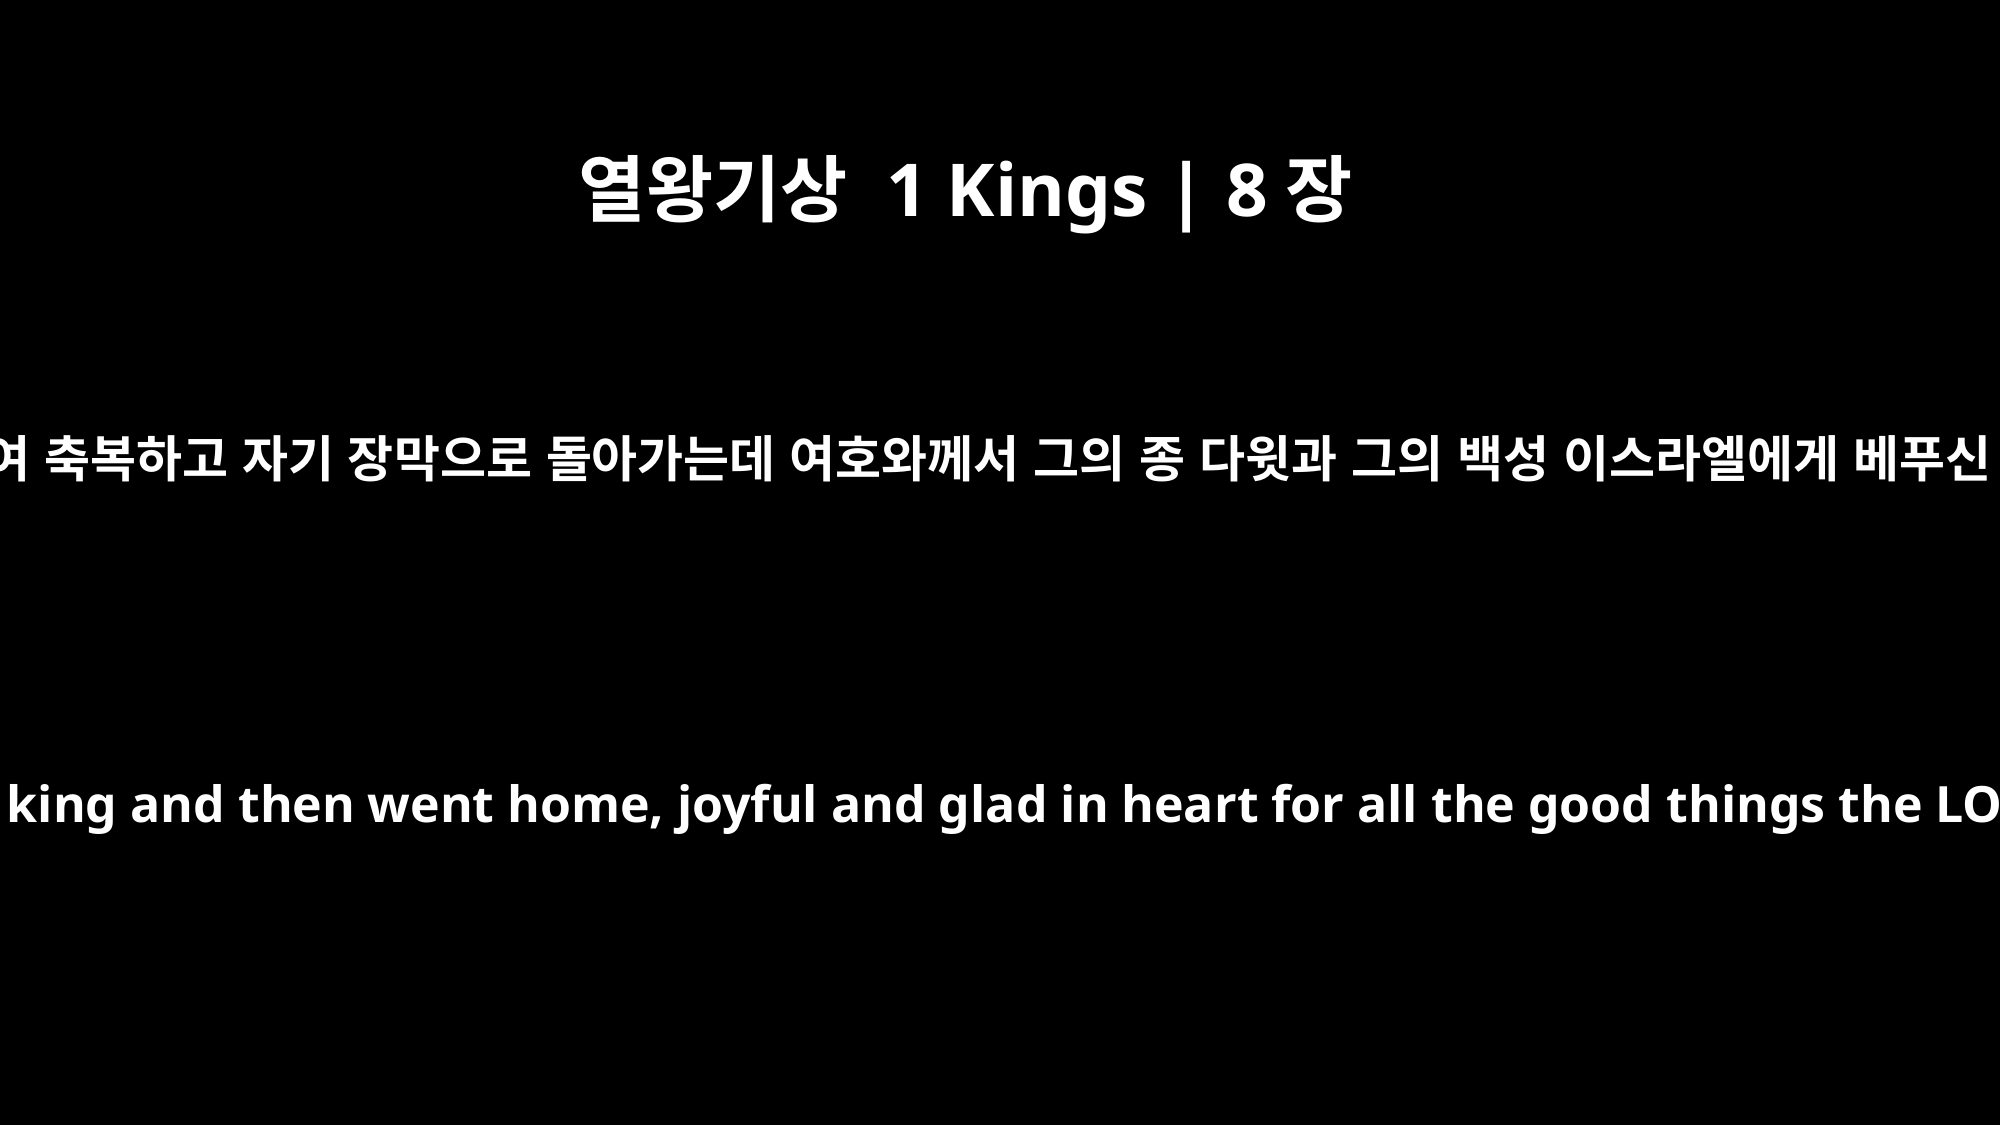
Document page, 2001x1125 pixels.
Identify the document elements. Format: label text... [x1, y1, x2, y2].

text_box 66 여덟째 날에 솔로몬이 백성을 돌려보내매 백성이 왕을 위하여 축복하고 자기 장막으로 돌아가는데 여호와께서 그의 종 다윗과 그의 백성 이스라엘에게 베푸신 모든 은혜로 말미암아 기뻐하며 마음에 즐거워하였더라 [0, 359, 2000, 495]
text_box On the following day he sent the people away. They blessed the king and then went home, joyful and glad in heart for all the good things the LORD had done for his servant David and his people Israel. [0, 764, 2000, 840]
text_box 열왕기상 1 Kings | 8장 [564, 136, 1368, 239]
